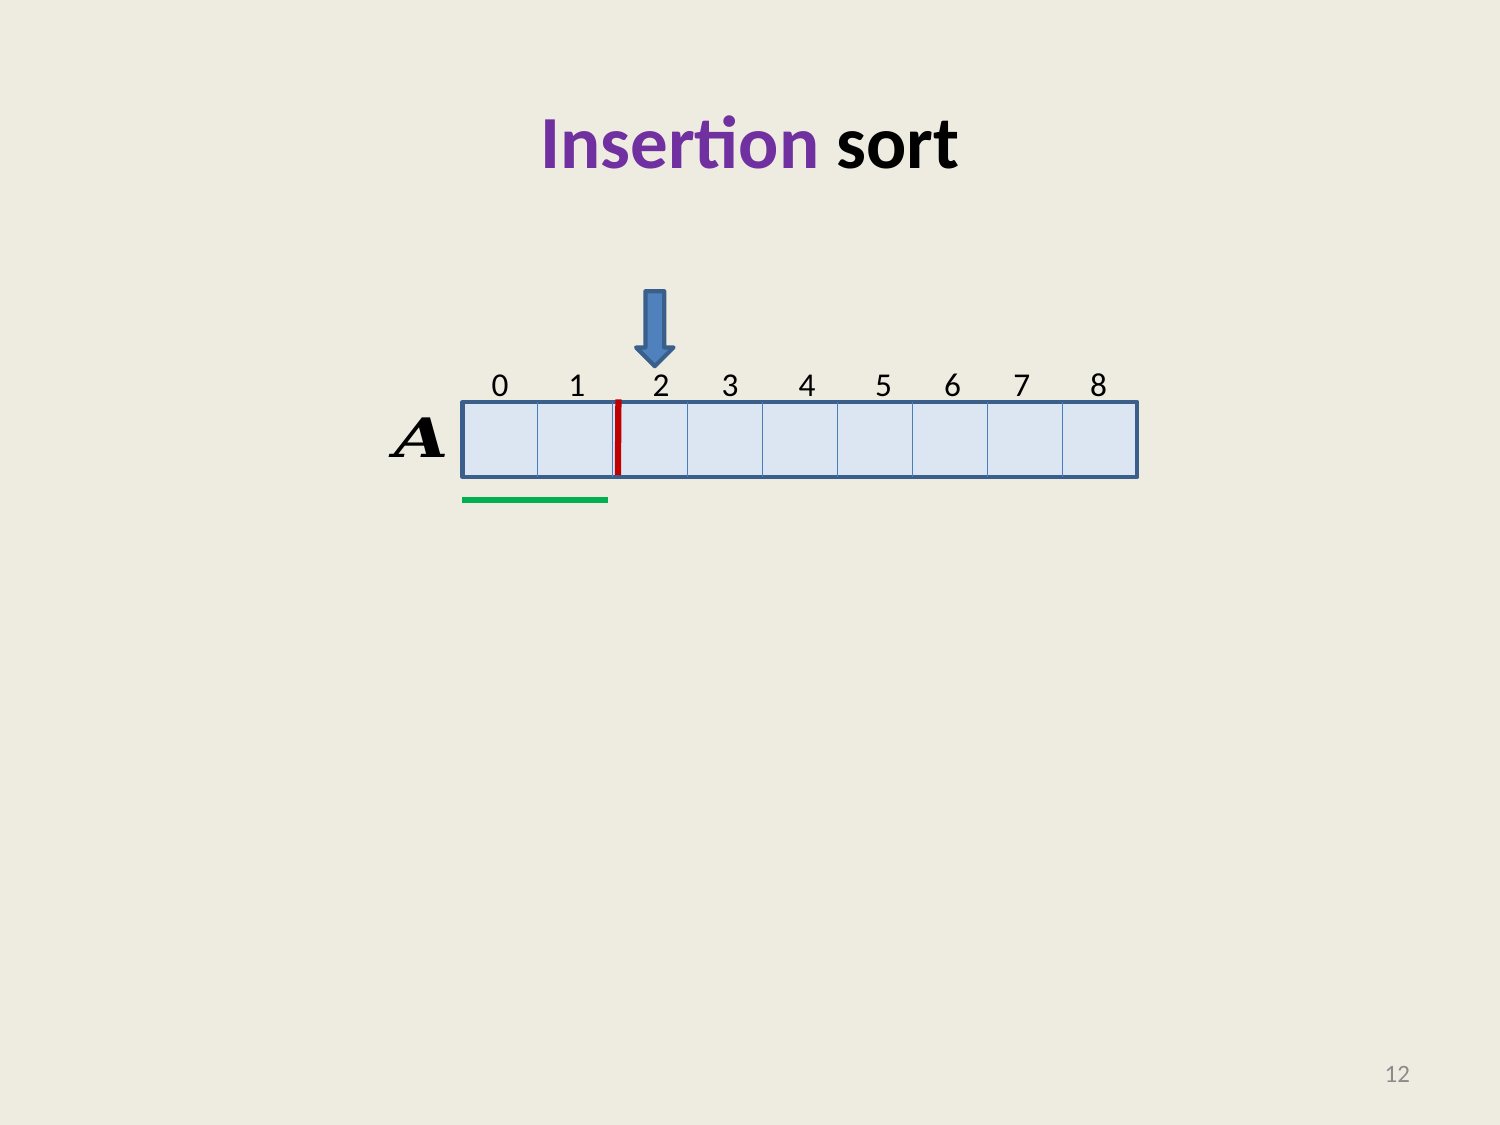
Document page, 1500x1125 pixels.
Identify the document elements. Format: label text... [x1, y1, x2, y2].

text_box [462, 351, 1138, 478]
slide_number 12 [1074, 1042, 1425, 1103]
title Insertion sort [75, 45, 1425, 233]
text_box [634, 289, 676, 350]
